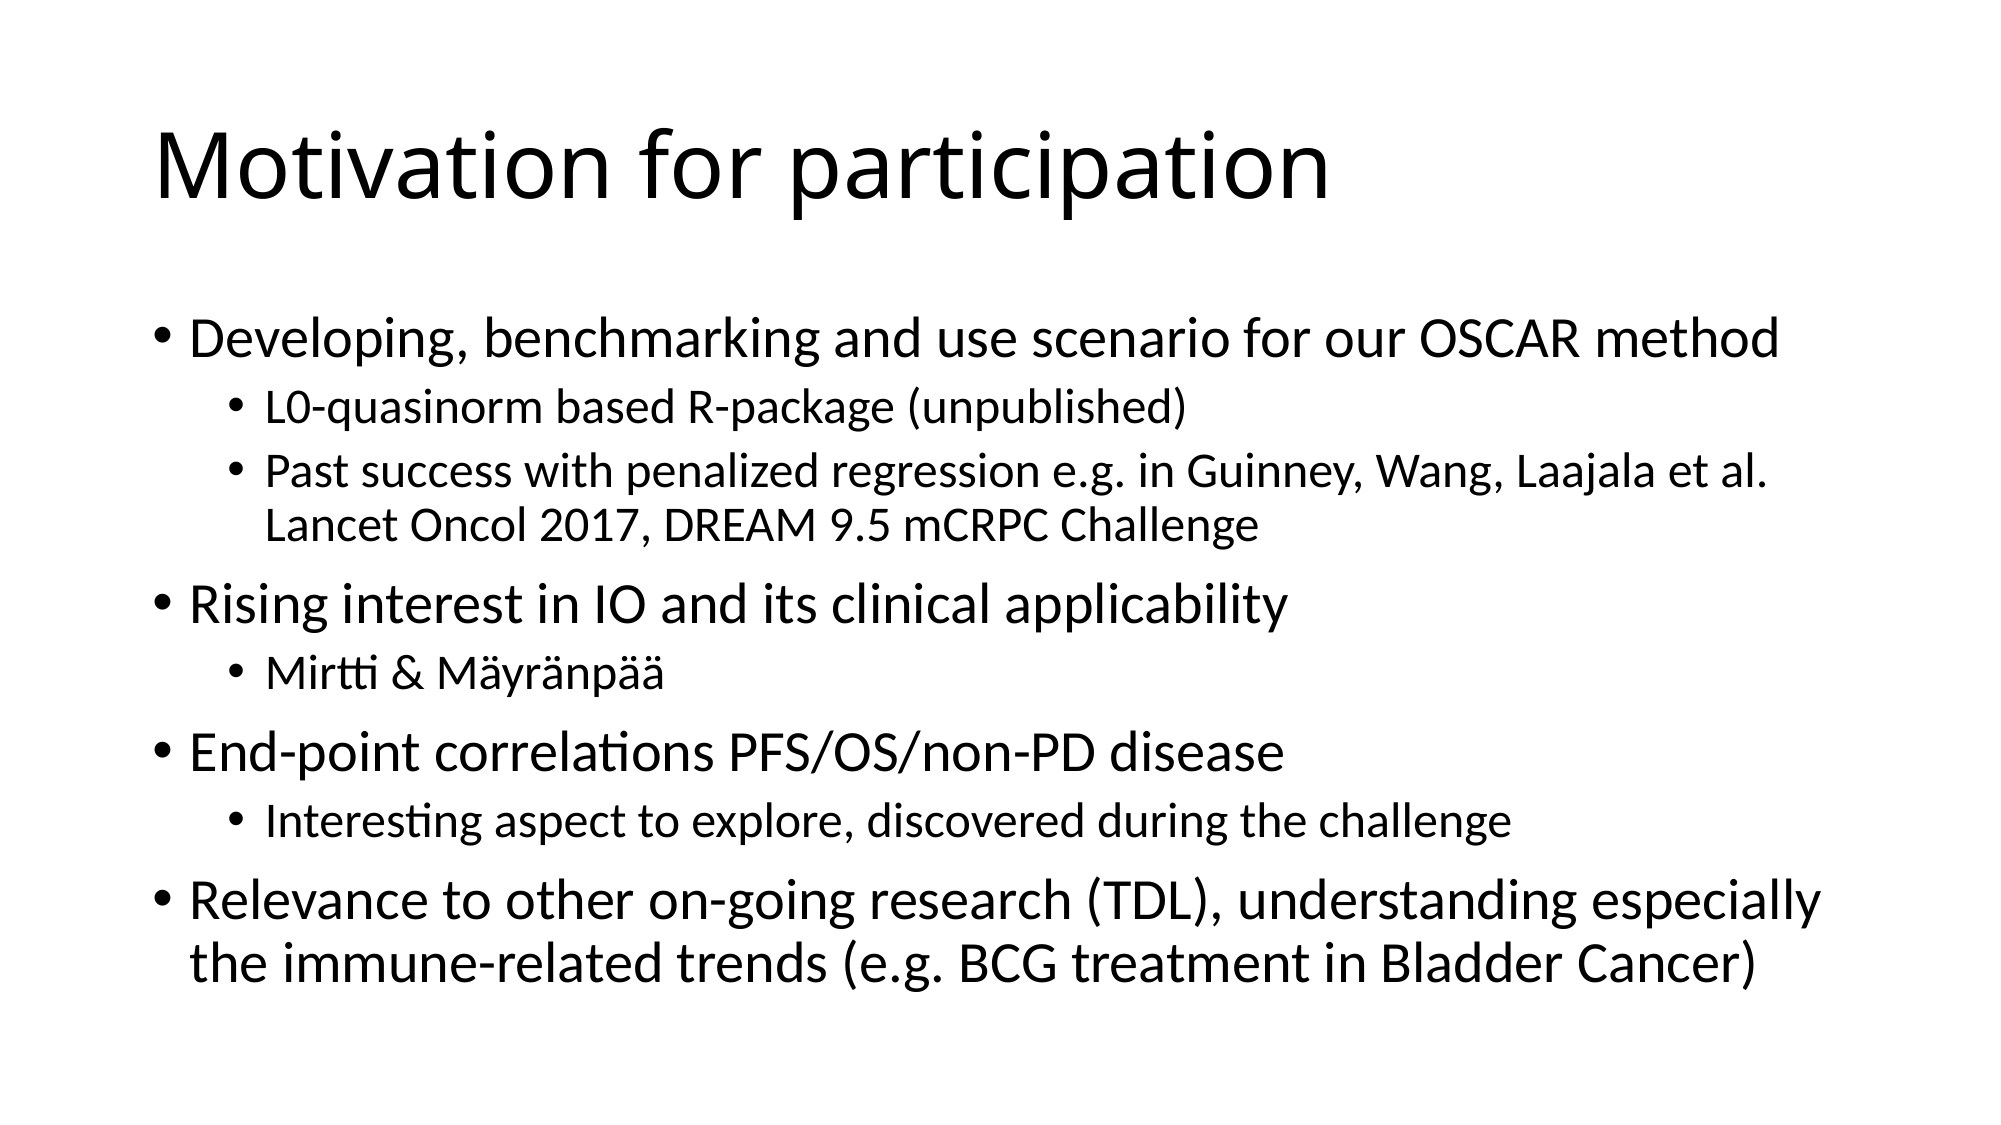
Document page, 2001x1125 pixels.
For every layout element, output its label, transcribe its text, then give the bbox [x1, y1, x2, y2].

title Motivation for participation [137, 59, 1863, 278]
list Developing, benchmarking and use scenario for our OSCAR method L0-quasinorm based R-package (unpublished) Past success with penalized regression e.g. in Guinney, Wang, Laajala et al. Lancet Oncol 2017, DREAM 9.5 mCRPC Challenge Rising interest in IO and its clinical applicability Mirtti & Mäyränpää End-point correlations PFS/OS/non-PD disease Interesting aspect to explore, discovered during the challenge Relevance to other on-going research (TDL), understanding especially the immune-related trends (e.g. BCG treatment in Bladder Cancer) [137, 299, 1863, 1014]
